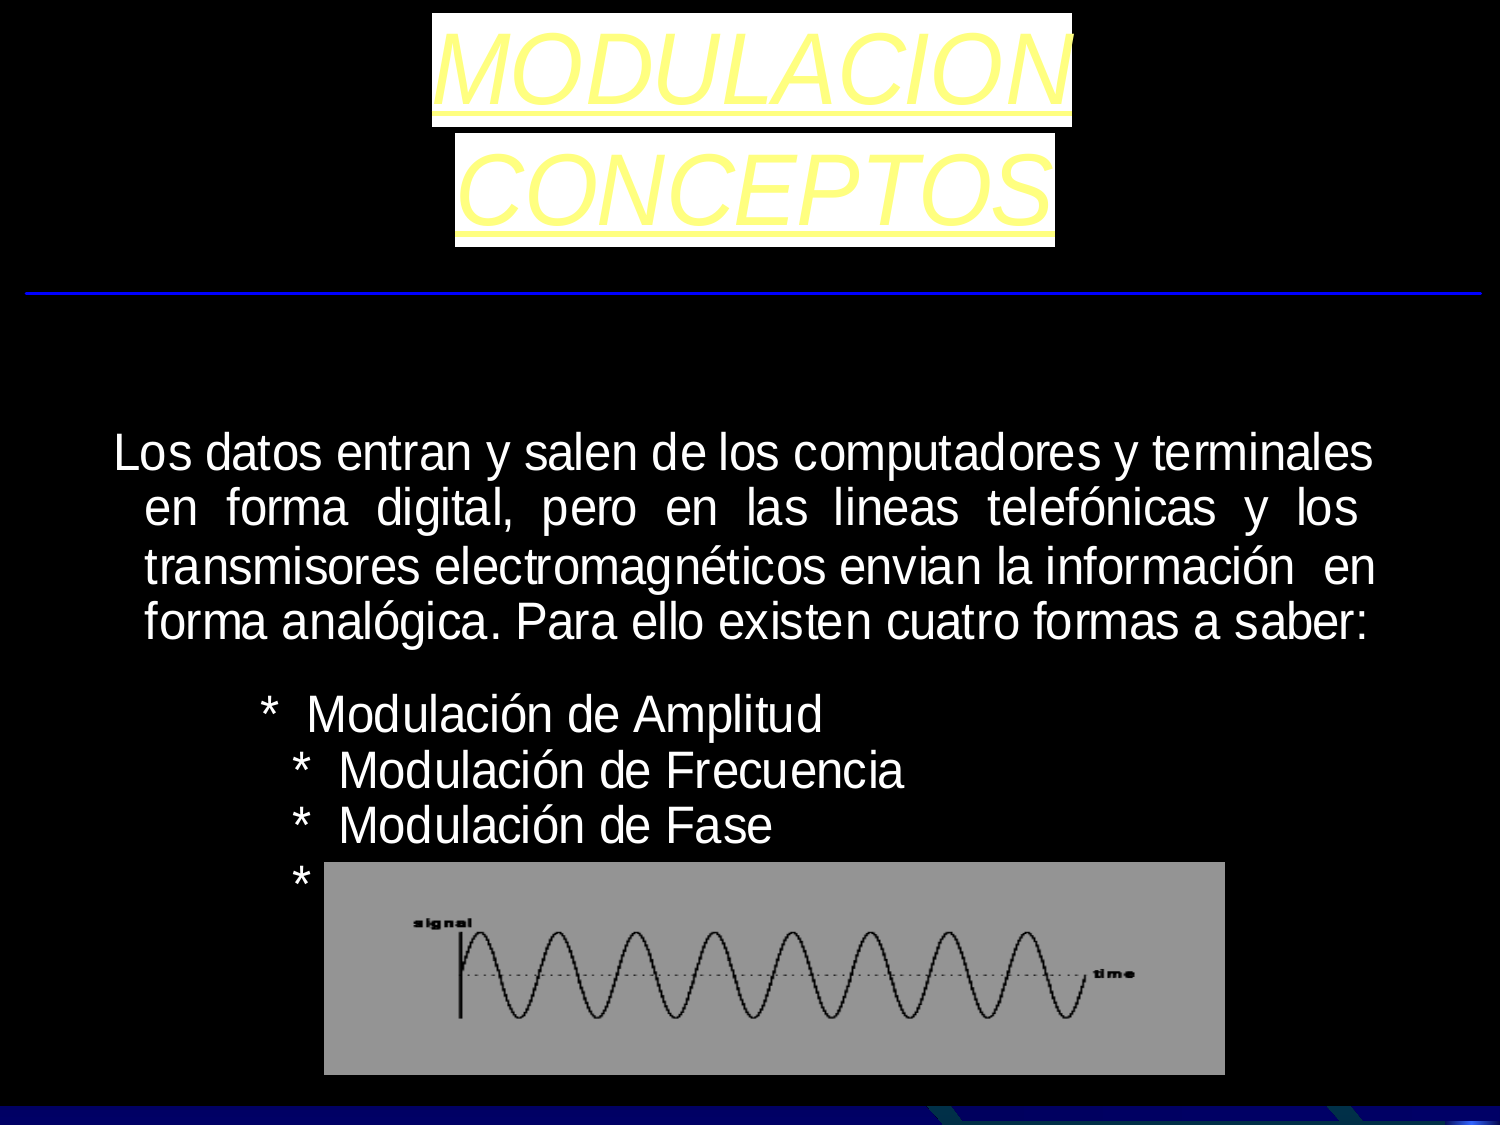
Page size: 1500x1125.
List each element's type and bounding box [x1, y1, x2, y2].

picture [324, 862, 1226, 1076]
text_box [0, 0, 1500, 1107]
